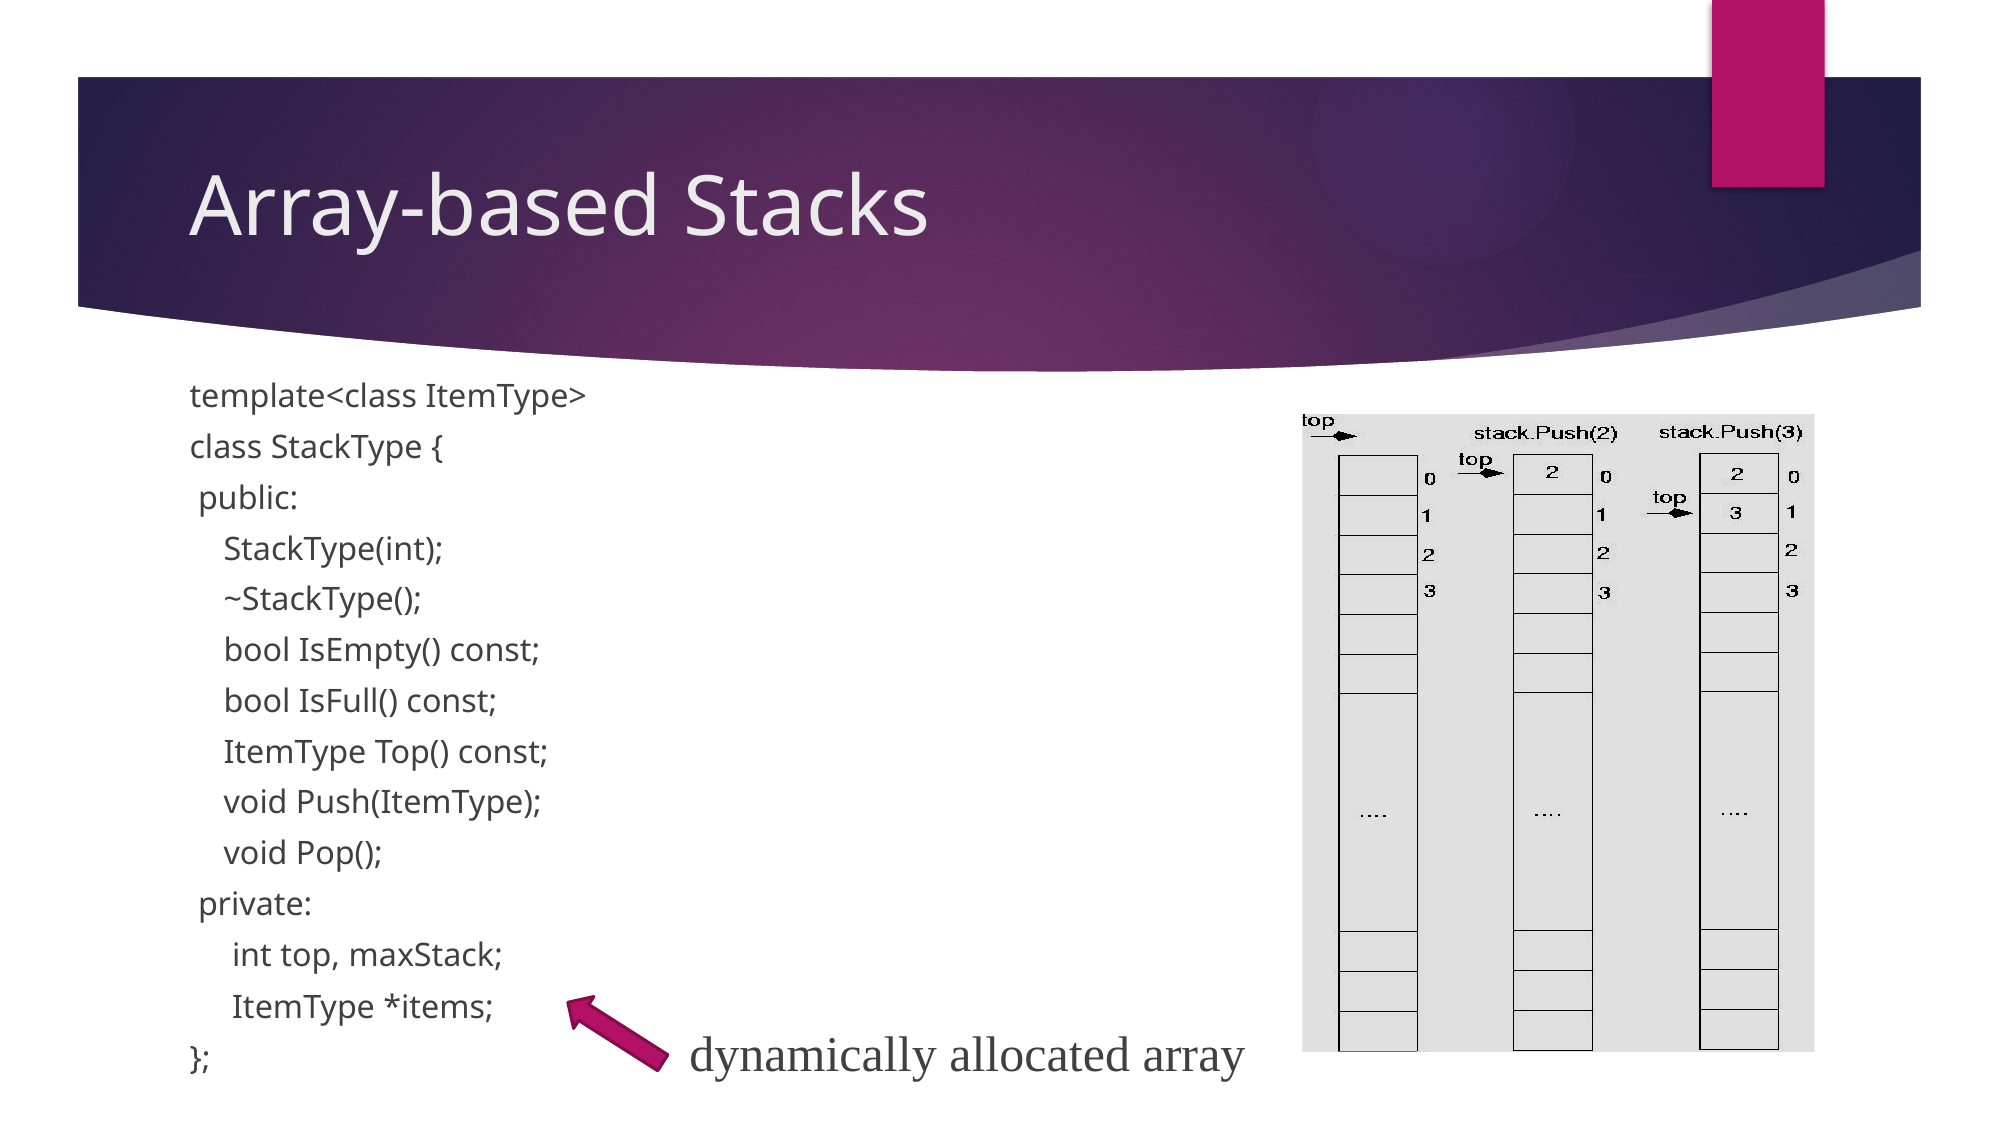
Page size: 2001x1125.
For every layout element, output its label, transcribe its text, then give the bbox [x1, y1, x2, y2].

text_box dynamically allocated array [674, 1013, 1262, 1089]
title Array-based Stacks [174, 139, 1450, 265]
picture [1301, 413, 1815, 1052]
list template<class ItemType> class StackType { public: StackType(int); ~StackType(); bool IsEmpty() const; bool IsFull() const; ItemType Top() const; void Push(ItemType); void Pop(); private: int top, maxStack; ItemType *items; }; [174, 374, 1350, 1089]
text_box [566, 995, 670, 1073]
